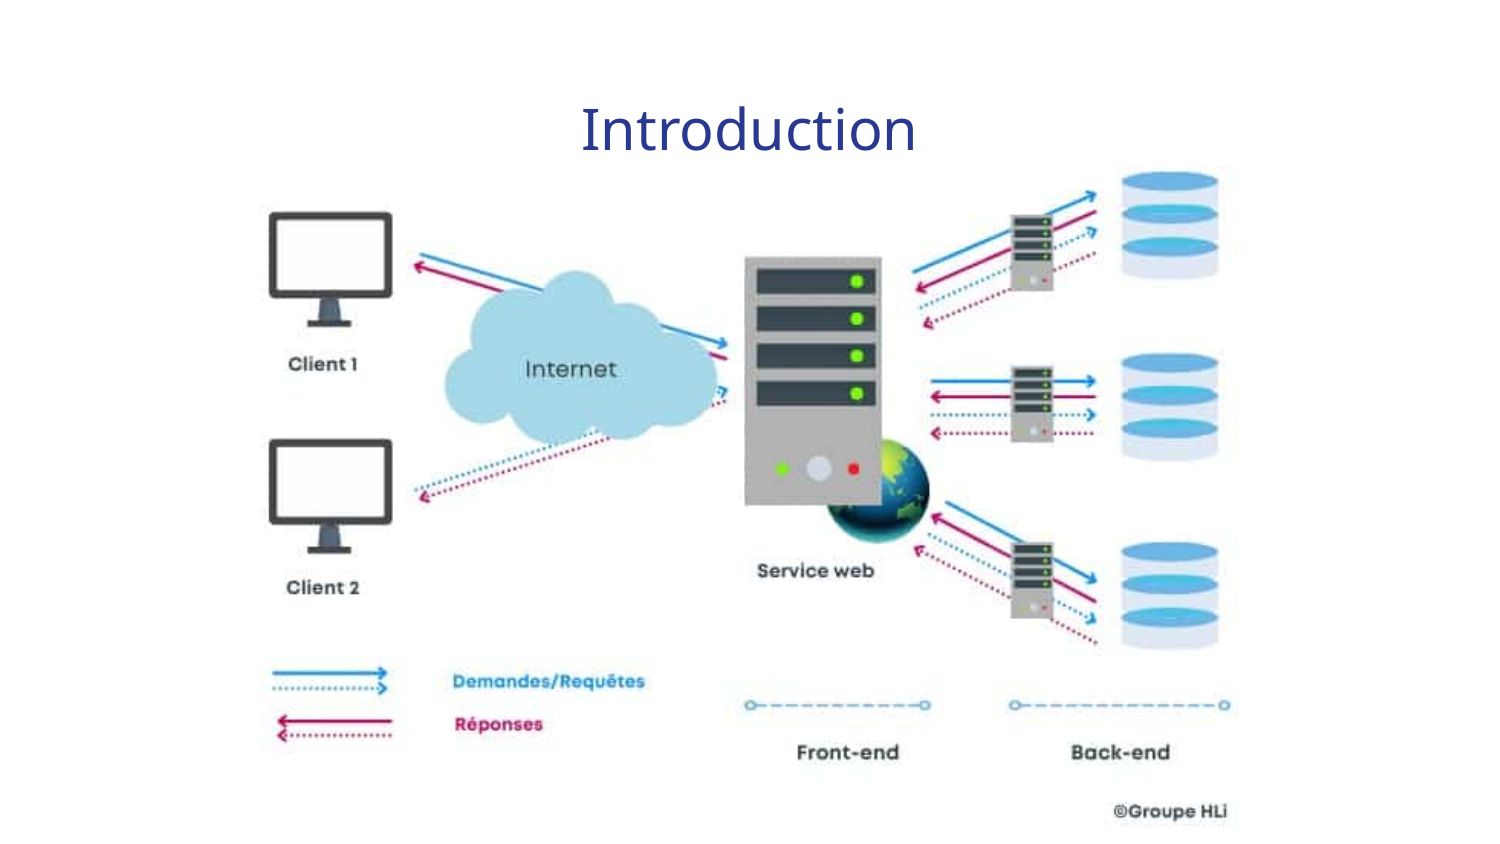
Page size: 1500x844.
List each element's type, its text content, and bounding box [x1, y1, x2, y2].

picture [260, 166, 1240, 828]
title Introduction [51, 67, 1449, 167]
